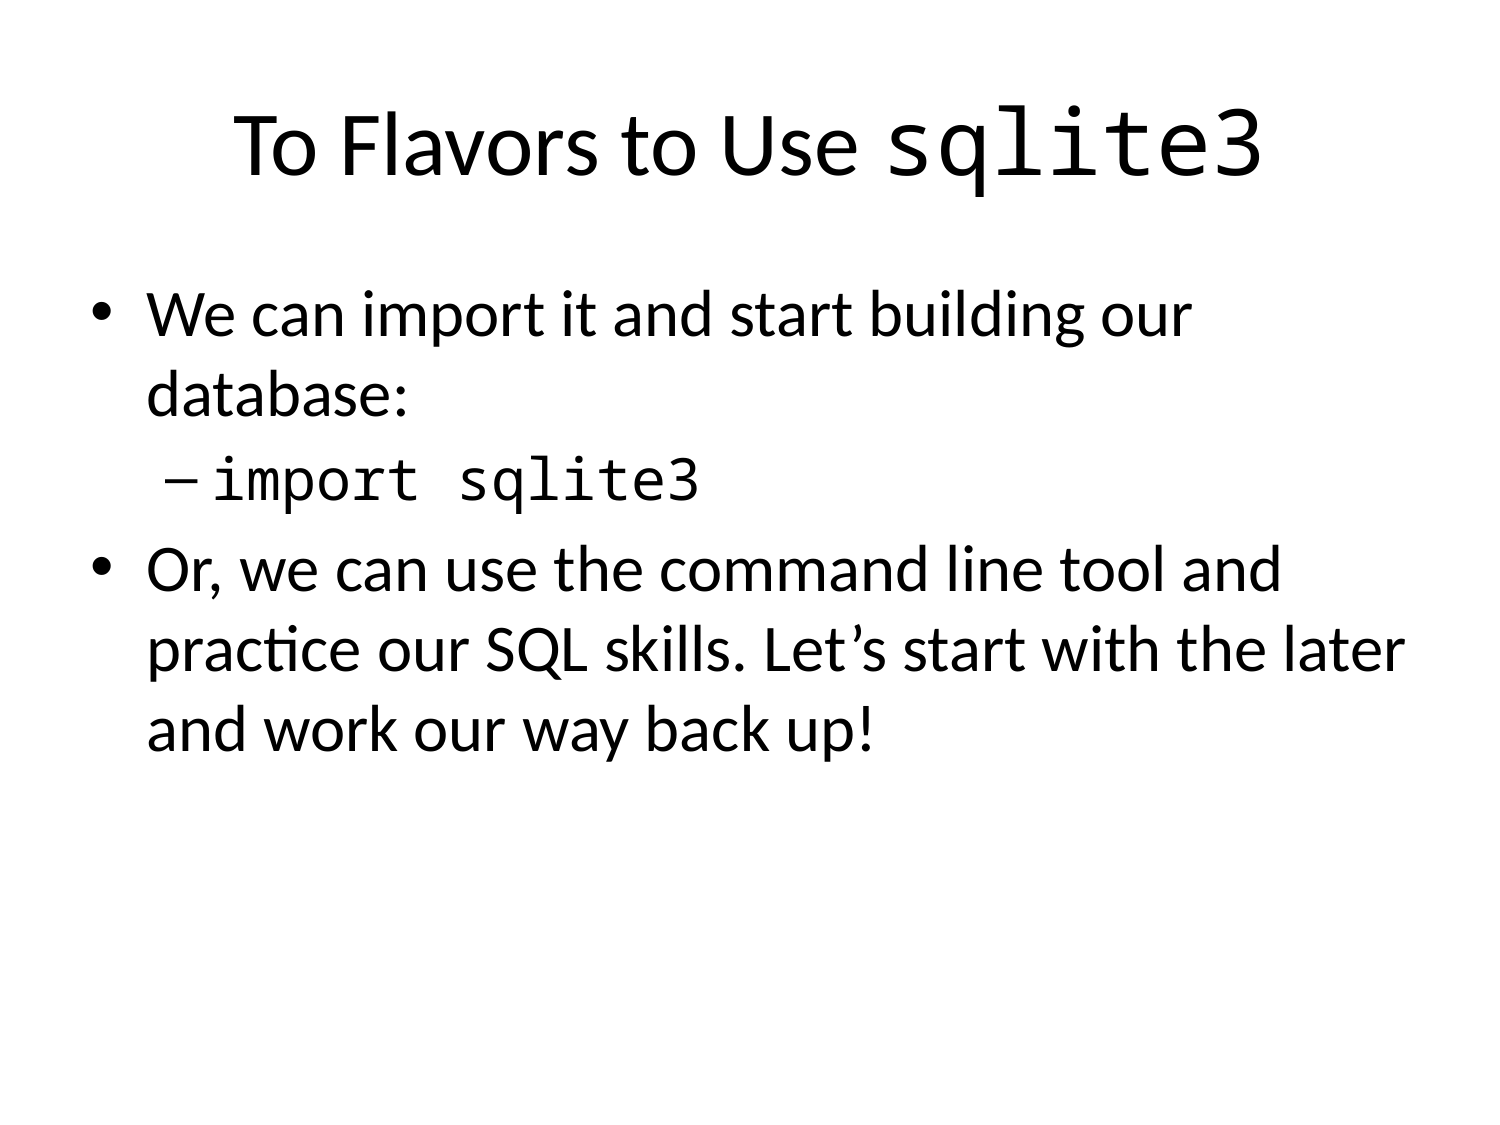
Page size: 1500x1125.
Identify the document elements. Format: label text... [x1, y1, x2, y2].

list We can import it and start building our database: import sqlite3 Or, we can use the command line tool and practice our SQL skills. Let’s start with the later and work our way back up! [75, 262, 1425, 1005]
title To Flavors to Use sqlite3 [75, 45, 1425, 233]
